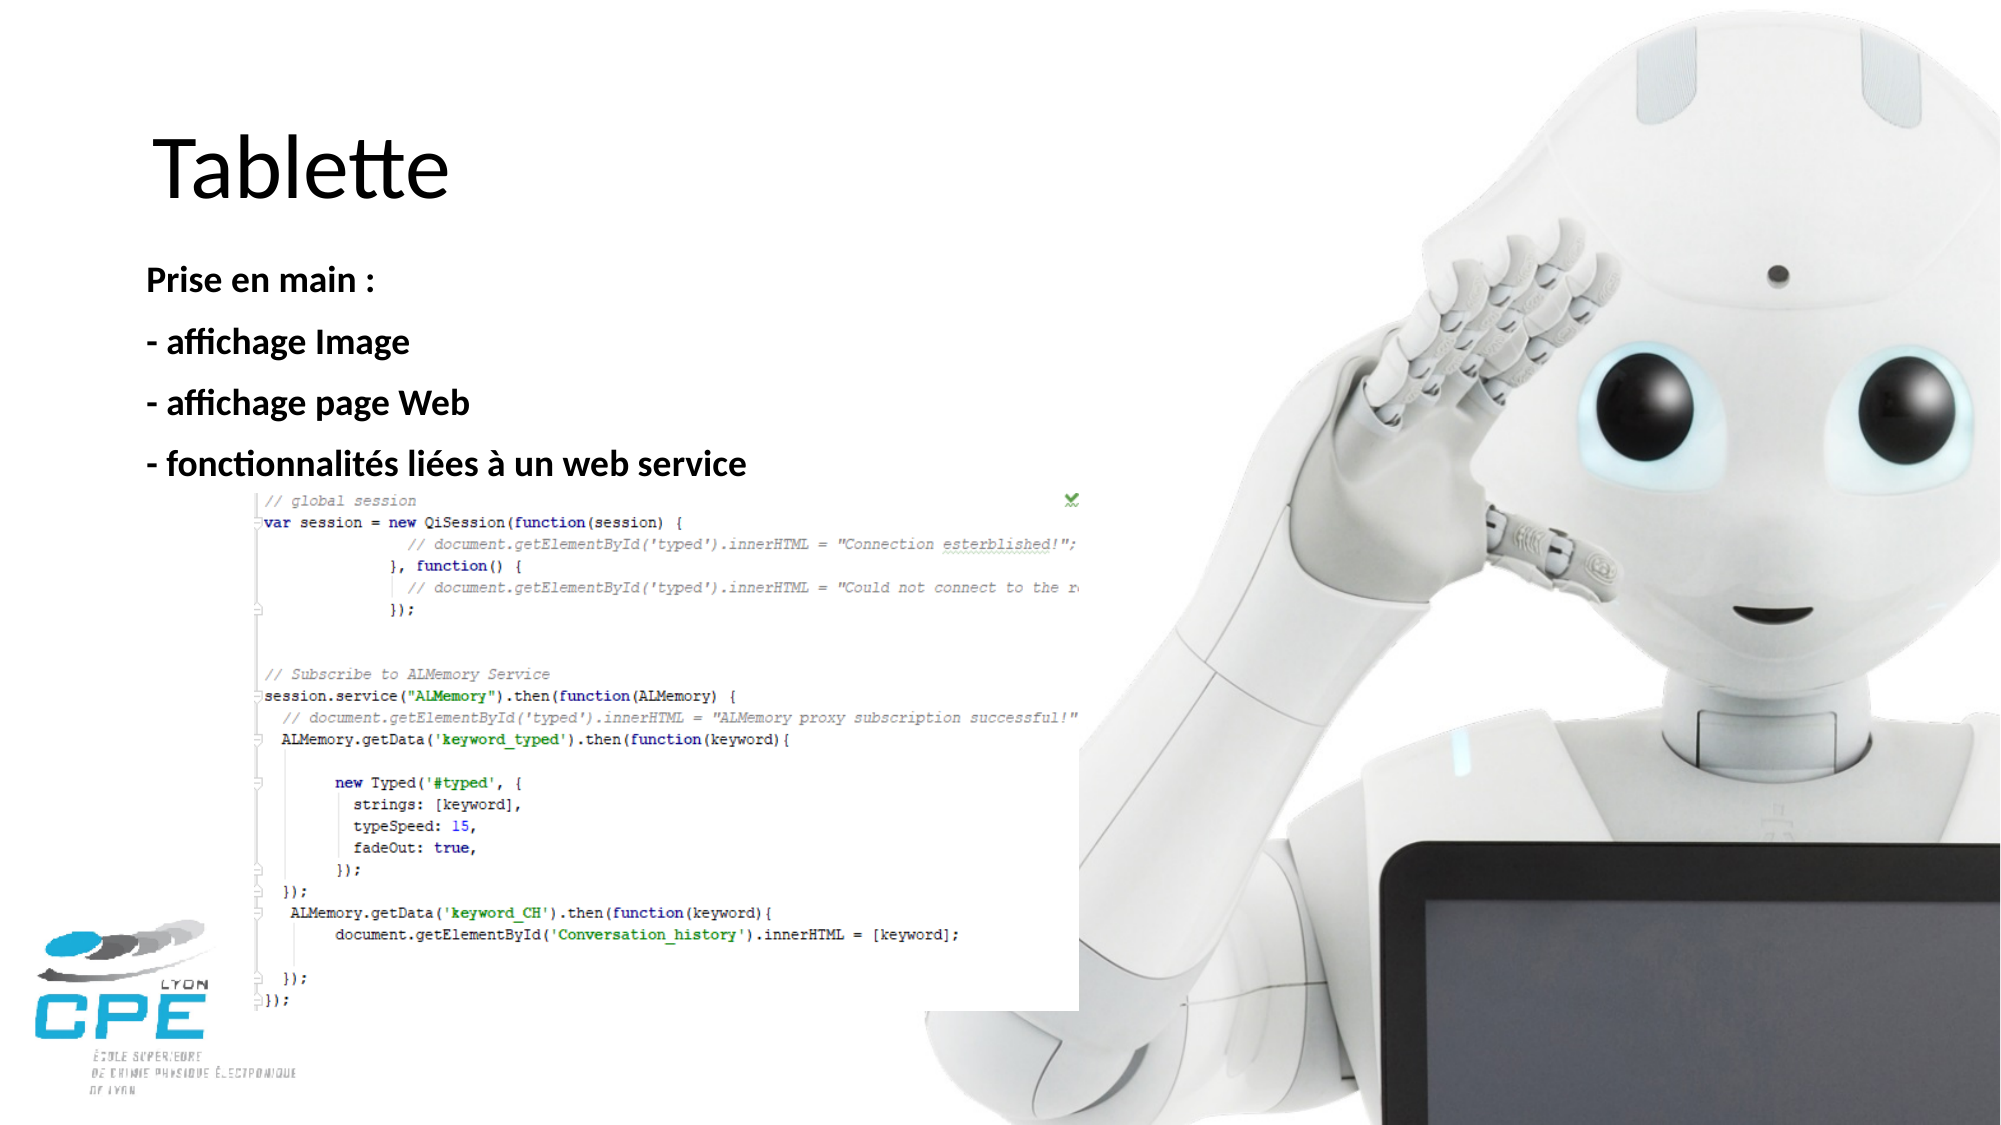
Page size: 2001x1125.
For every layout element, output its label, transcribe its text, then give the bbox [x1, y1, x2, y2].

title Tablette [137, 59, 1863, 278]
picture [0, 0, 2001, 1125]
list Prise en main : - affichage Image - affichage page Web - fonctionnalités liées à un web service [131, 249, 978, 568]
